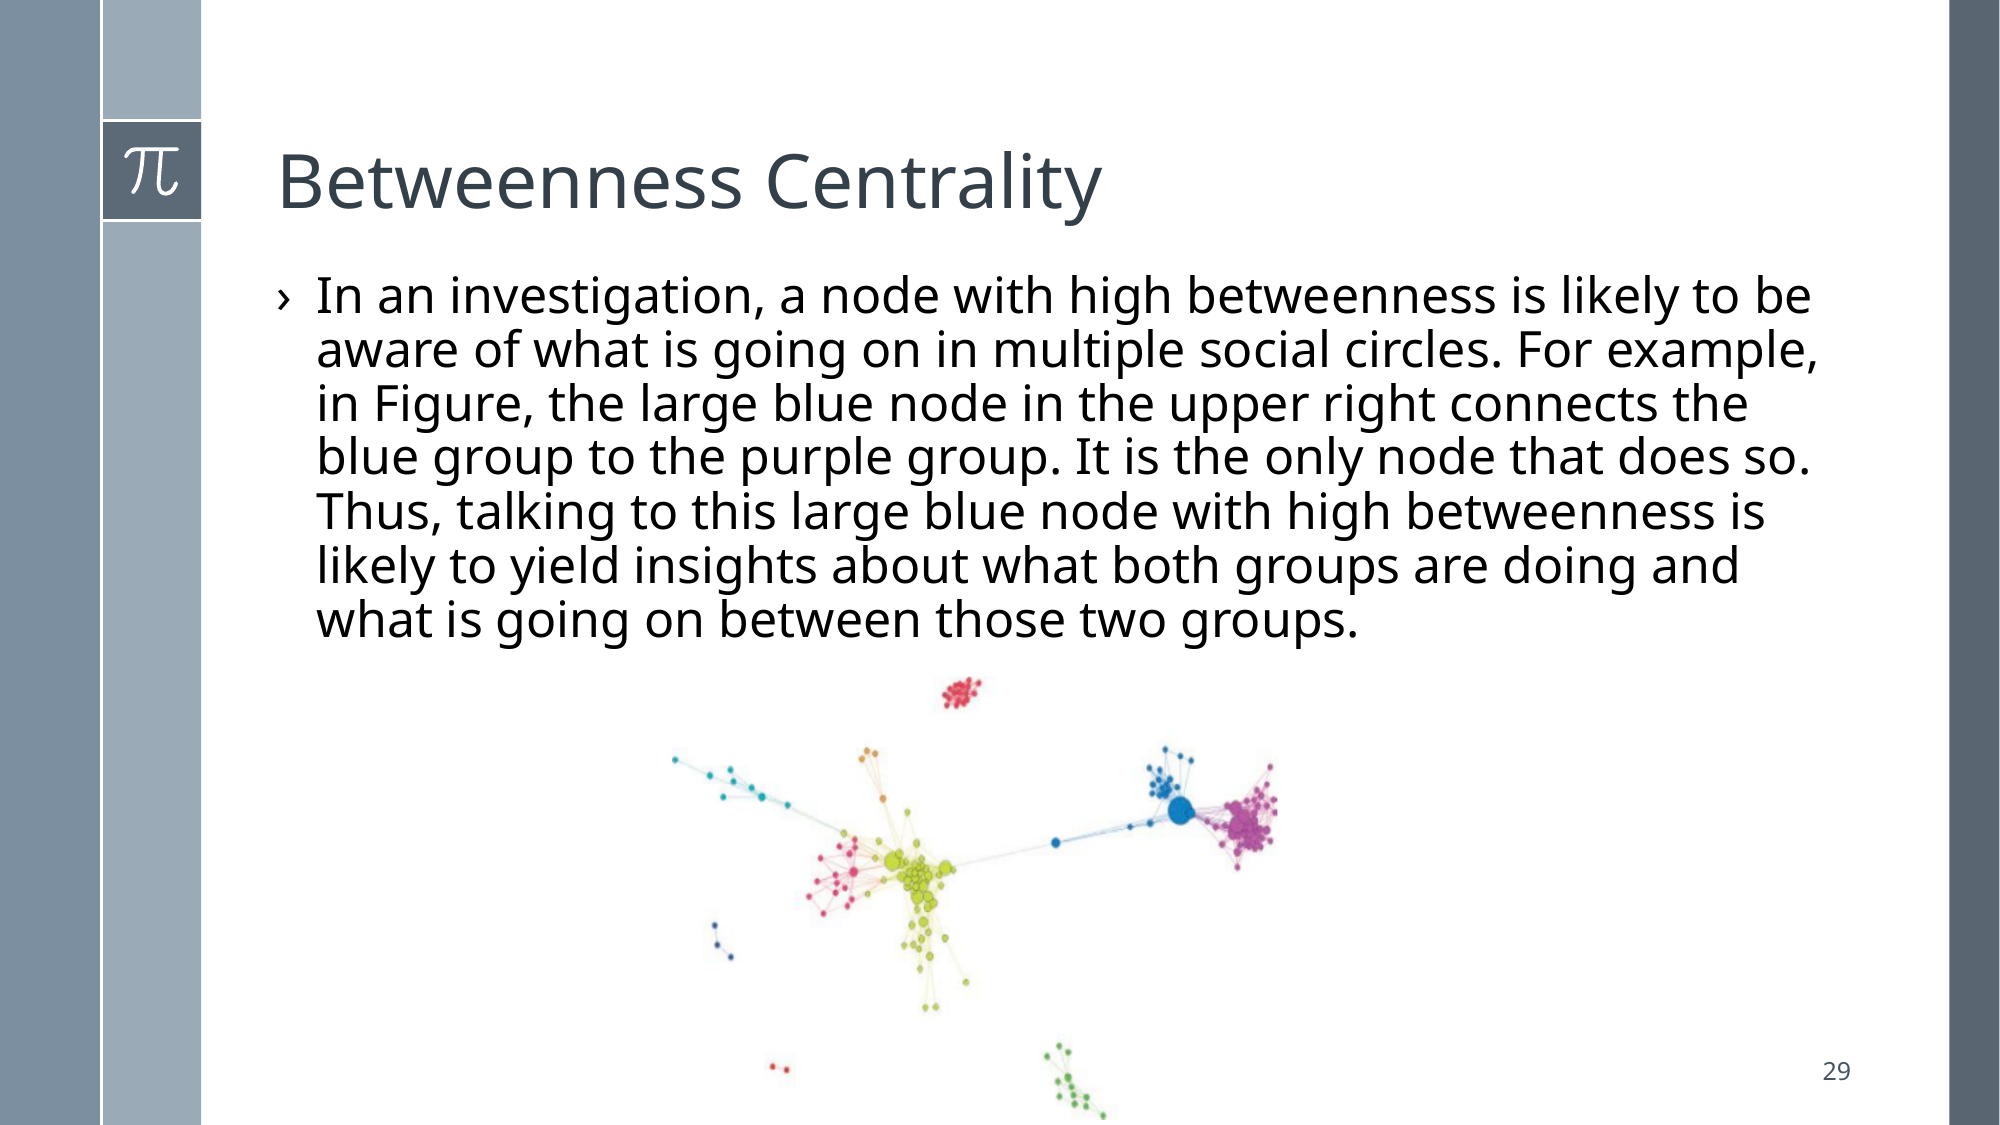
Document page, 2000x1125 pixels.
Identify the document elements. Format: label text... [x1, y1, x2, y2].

picture [574, 656, 1450, 1120]
list In an investigation, a node with high betweenness is likely to be aware of what is going on in multiple social circles. For example, in Figure, the large blue node in the upper right connects the blue group to the purple group. It is the only node that does so. Thus, talking to this large blue node with high betweenness is likely to yield insights about what both groups are doing and what is going on between those two groups. [261, 262, 1867, 1013]
title Betweenness Centrality [261, 29, 1867, 233]
slide_number 29 [1766, 1042, 1867, 1103]
